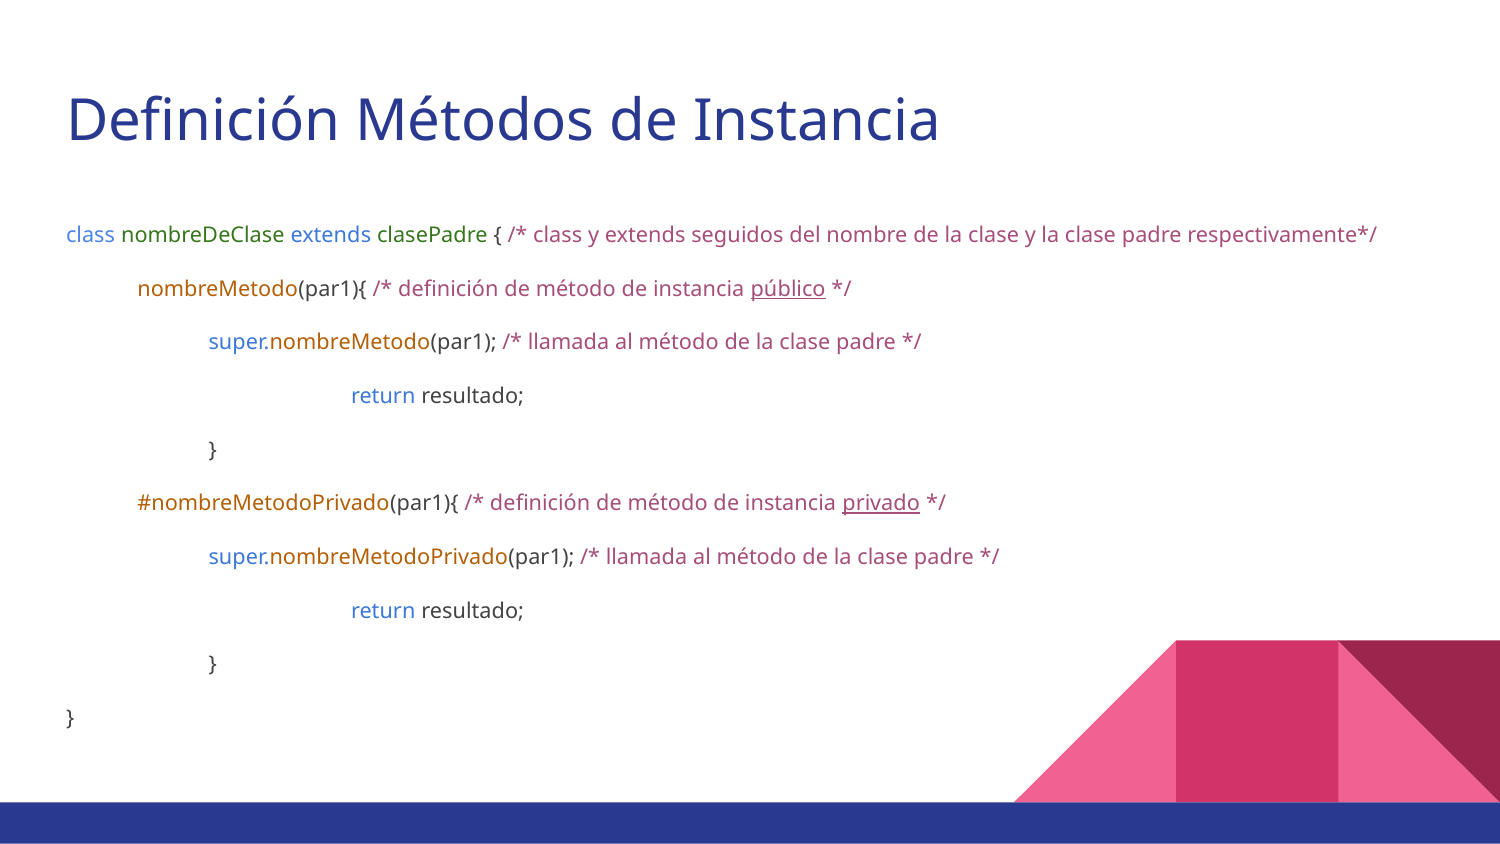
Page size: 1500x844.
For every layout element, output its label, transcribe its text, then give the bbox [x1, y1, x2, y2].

list class nombreDeClase extends clasePadre { /* class y extends seguidos del nombre de la clase y la clase padre respectivamente*/ nombreMetodo(par1){ /* definición de método de instancia público */ super.nombreMetodo(par1); /* llamada al método de la clase padre */ return resultado; } #nombreMetodoPrivado(par1){ /* definición de método de instancia privado */ super.nombreMetodoPrivado(par1); /* llamada al método de la clase padre */ return resultado; } } [51, 201, 1449, 750]
title Definición Métodos de Instancia [51, 67, 1449, 167]
